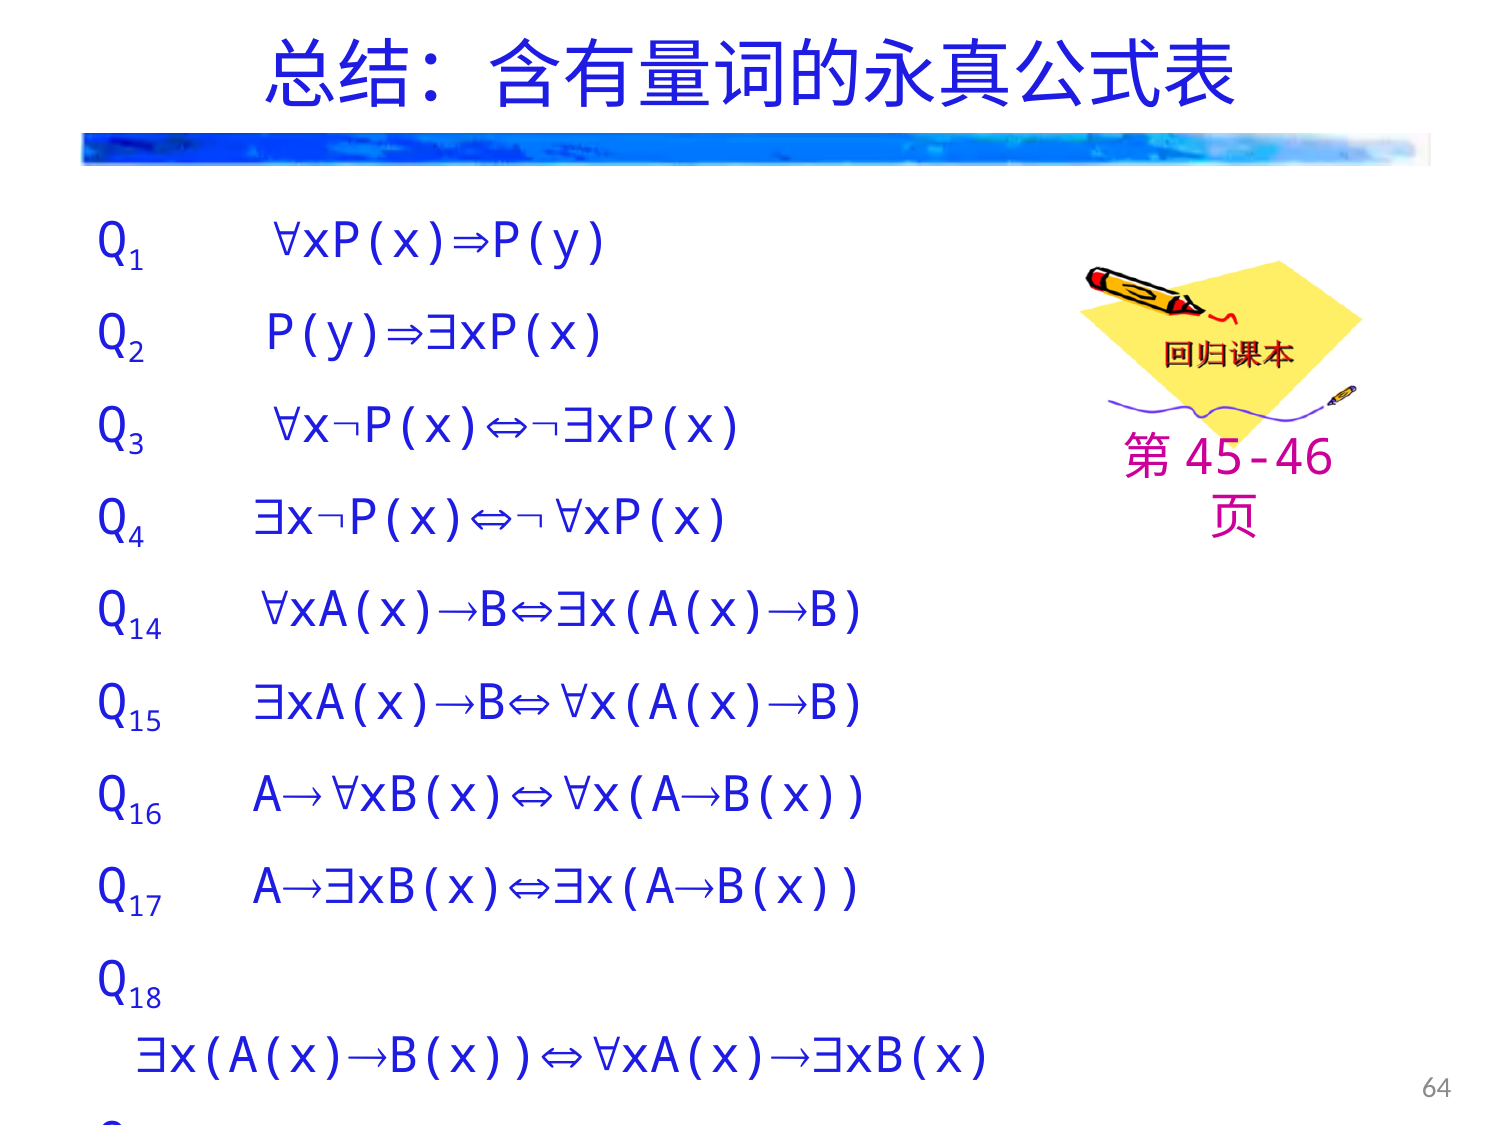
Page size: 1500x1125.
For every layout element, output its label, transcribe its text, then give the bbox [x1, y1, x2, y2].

picture [80, 133, 1431, 166]
title 总结：含有量词的永真公式表 [102, 17, 1398, 137]
list Q1 xP(x)P(y) Q2 P(y)xP(x) Q3 xP(x)xP(x) Q4 xP(x)xP(x) Q14 xA(x)Bx(A(x)B) Q15 xA(x)Bx(A(x)B) Q16 AxB(x)x(AB(x)) Q17 AxB(x)x(AB(x)) Q18 x(A(x)B(x))xA(x)xB(x) Q19 xA(x)xB(x)x(A(x)B(x)) 都可以用等值变换证明 [82, 190, 1070, 1014]
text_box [1080, 259, 1384, 522]
slide_number 64 [1341, 1056, 1467, 1117]
